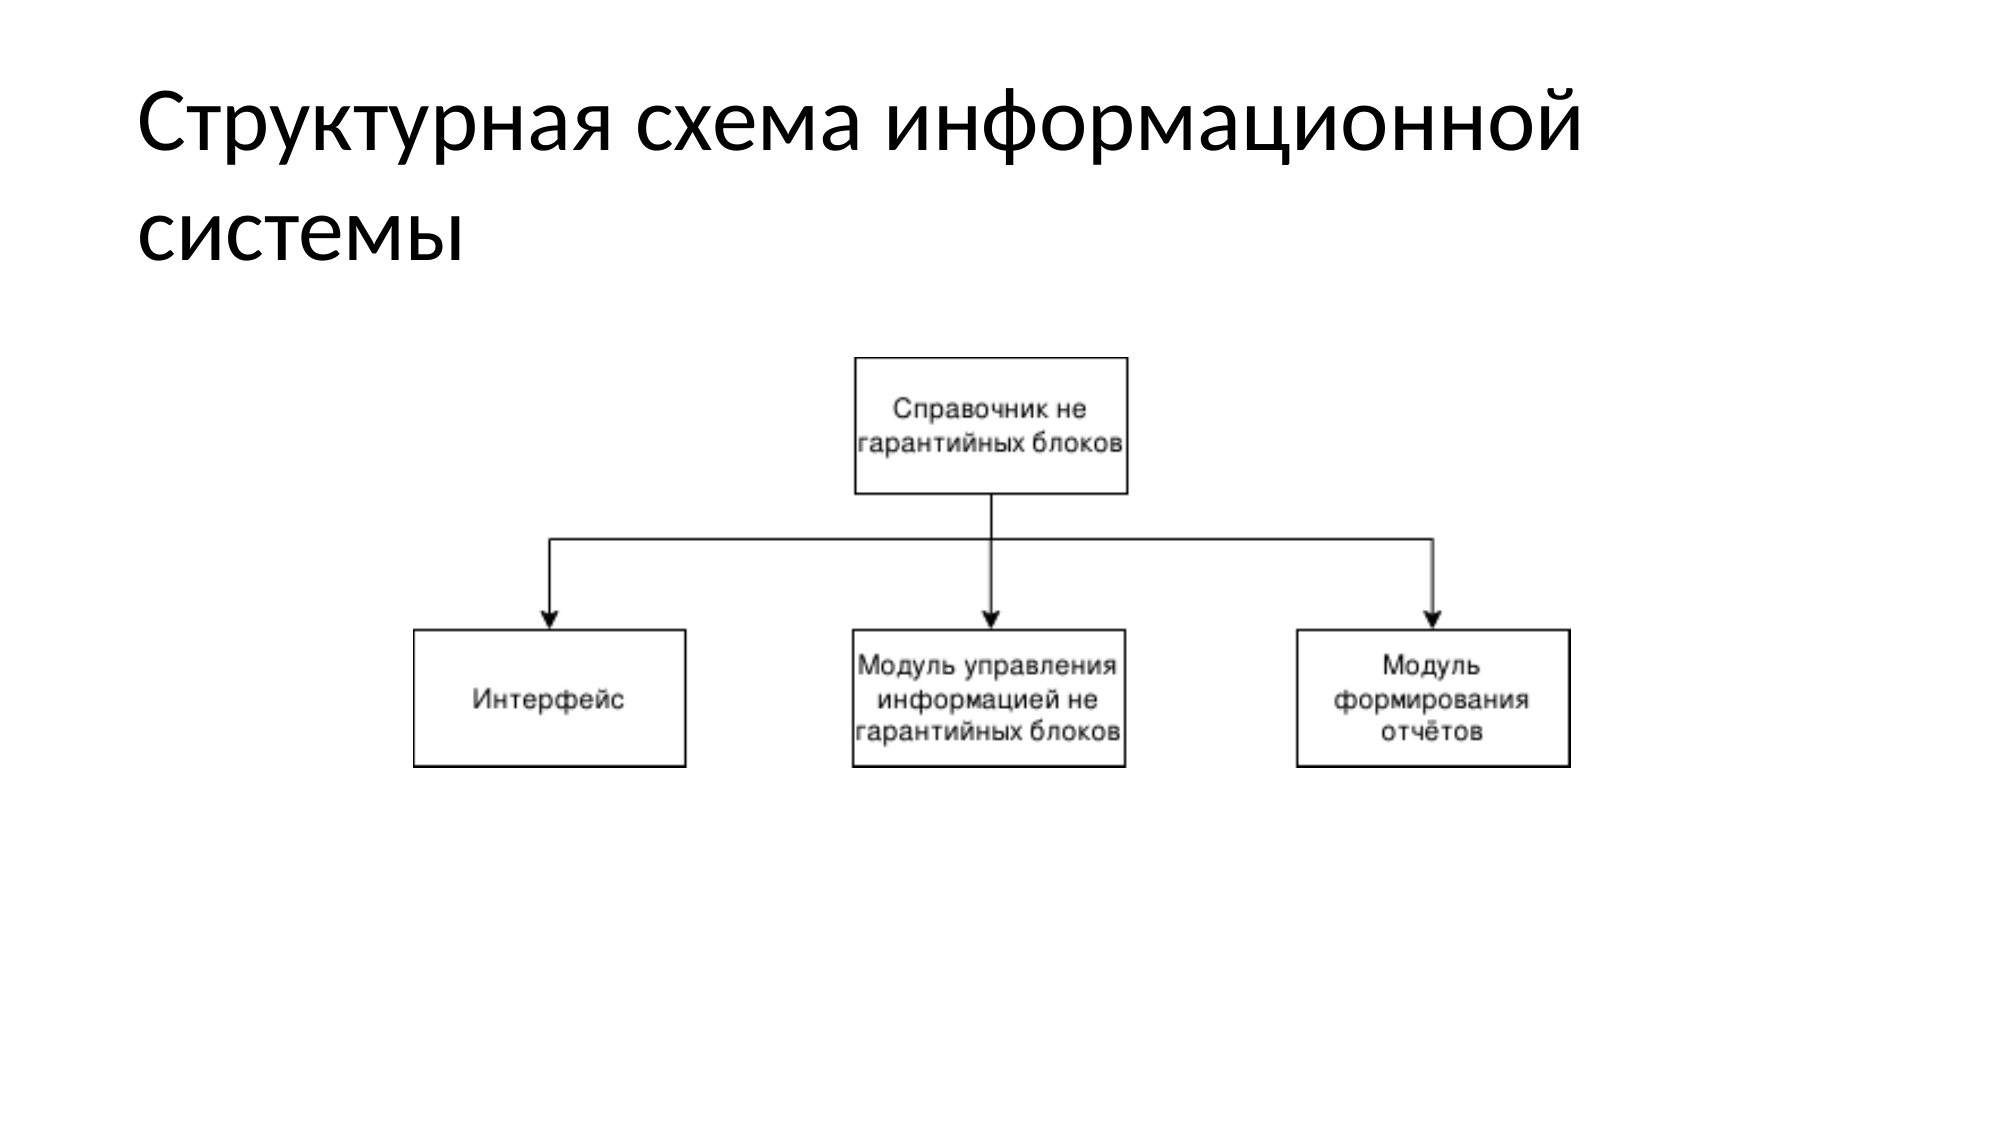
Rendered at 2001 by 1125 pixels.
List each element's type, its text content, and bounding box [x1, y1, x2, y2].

picture [413, 357, 1571, 768]
text_box Структурная схема информационной системы [137, 59, 1863, 278]
